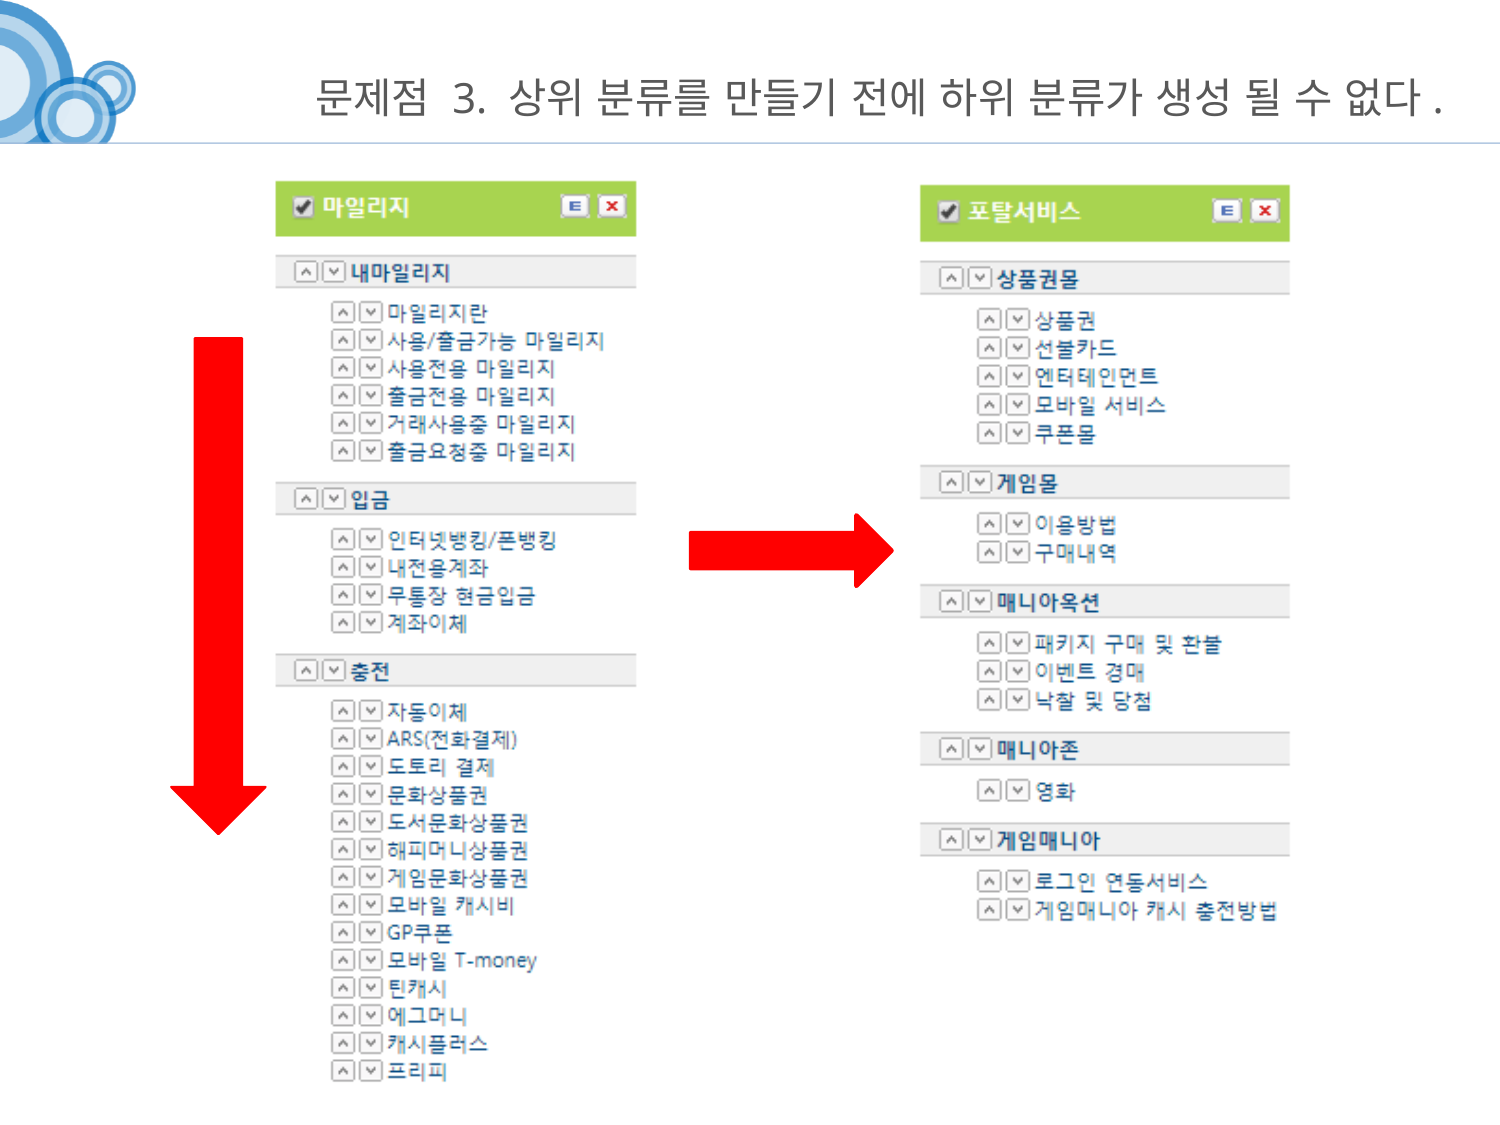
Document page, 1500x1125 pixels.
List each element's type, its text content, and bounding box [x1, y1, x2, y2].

text_box [169, 335, 260, 837]
text_box [688, 513, 894, 588]
picture [915, 176, 1294, 943]
picture [0, 0, 136, 142]
title 문제점 3. 상위 분류를 만들기 전에 하위 분류가 생성 될 수 없다. [159, 56, 1459, 138]
picture [265, 176, 644, 1095]
